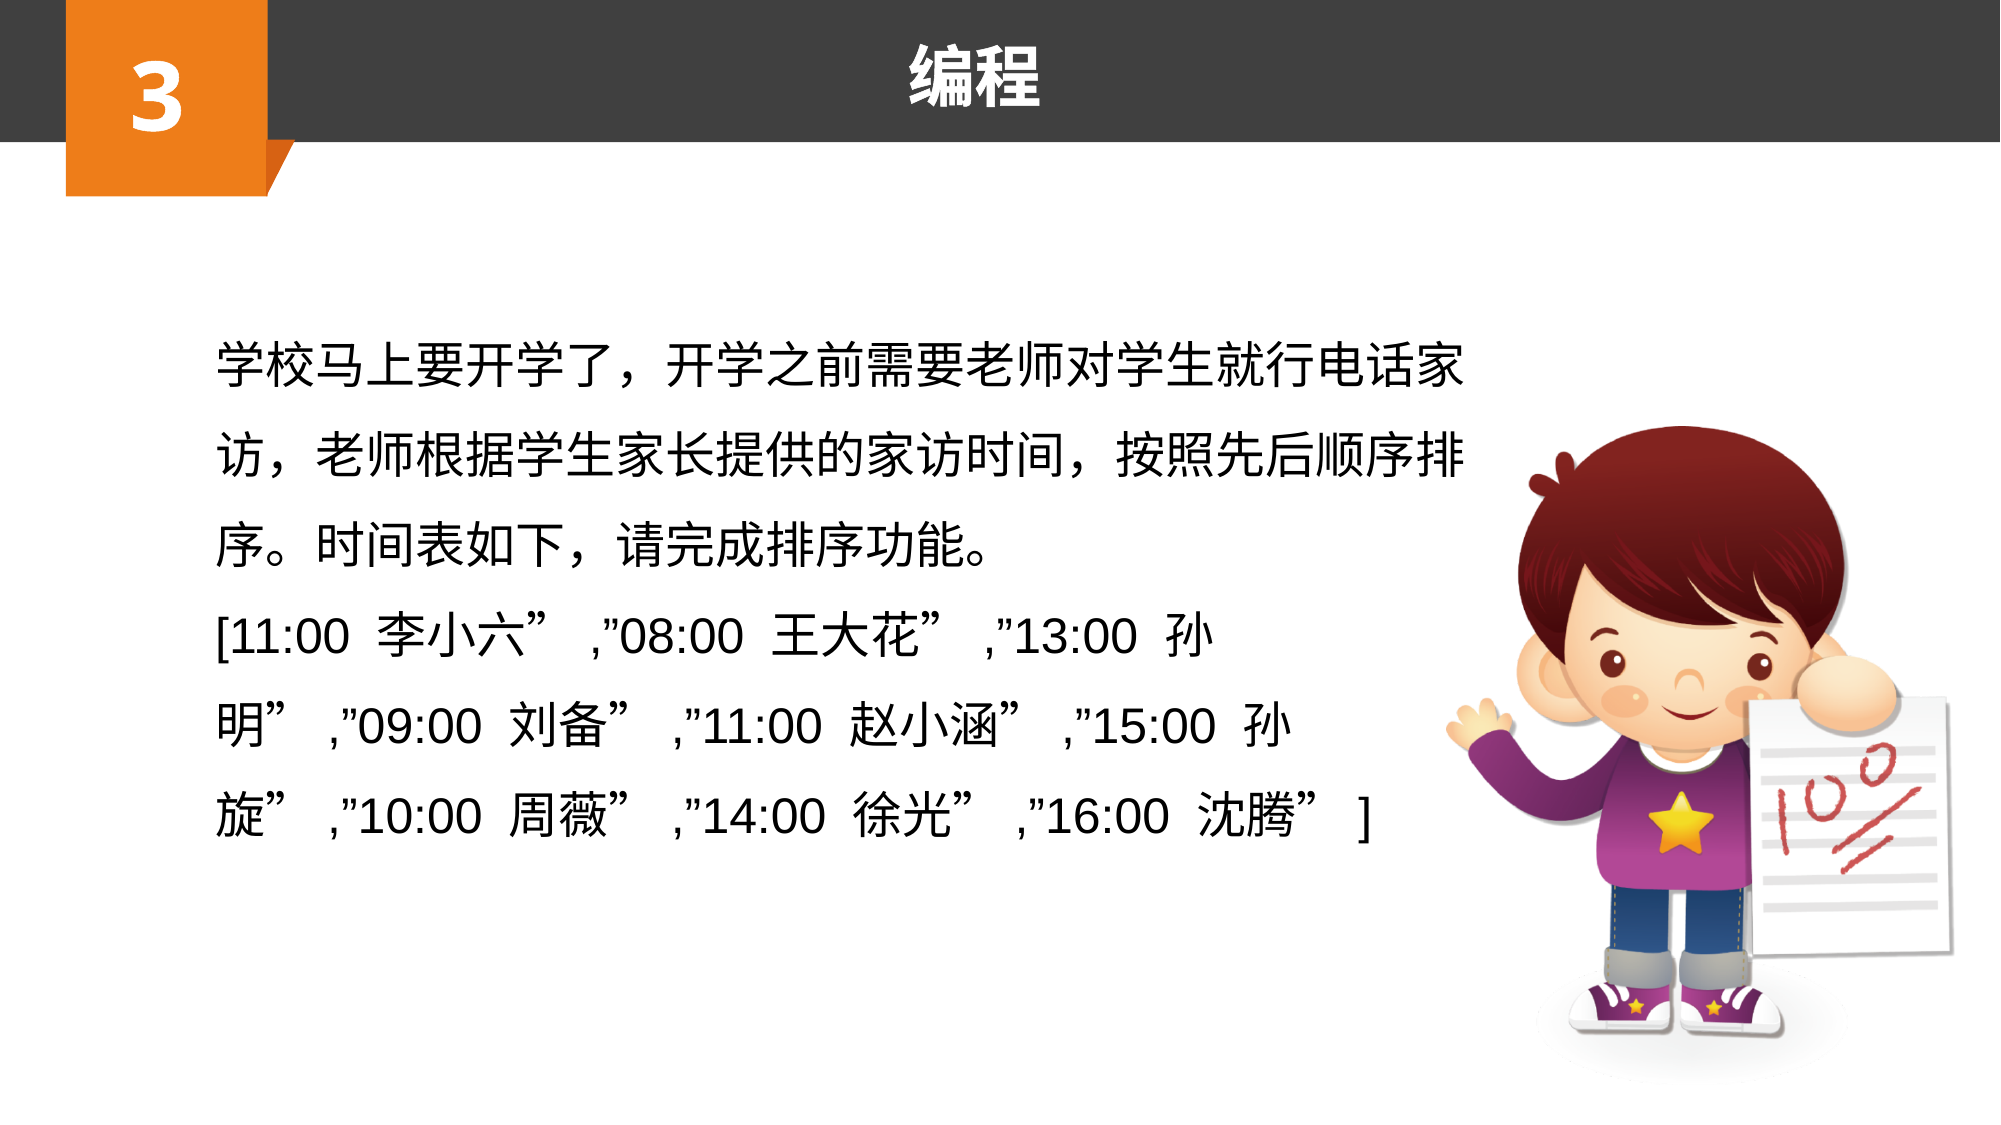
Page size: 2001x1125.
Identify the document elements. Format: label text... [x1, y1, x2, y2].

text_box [0, 0, 2000, 197]
picture [1446, 426, 1955, 1085]
text_box 学校马上要开学了，开学之前需要老师对学生就行电话家访，老师根据学生家长提供的家访时间，按照先后顺序排序。时间表如下，请完成排序功能。 [11:00 李小六”,”08:00 王大花”,”13:00 孙明”,”09:00 刘备”,”11:00 赵小涵”,”15:00 孙旋”,”10:00 周薇”,”14:00 徐光”,”16:00 沈腾”] [200, 296, 1486, 852]
